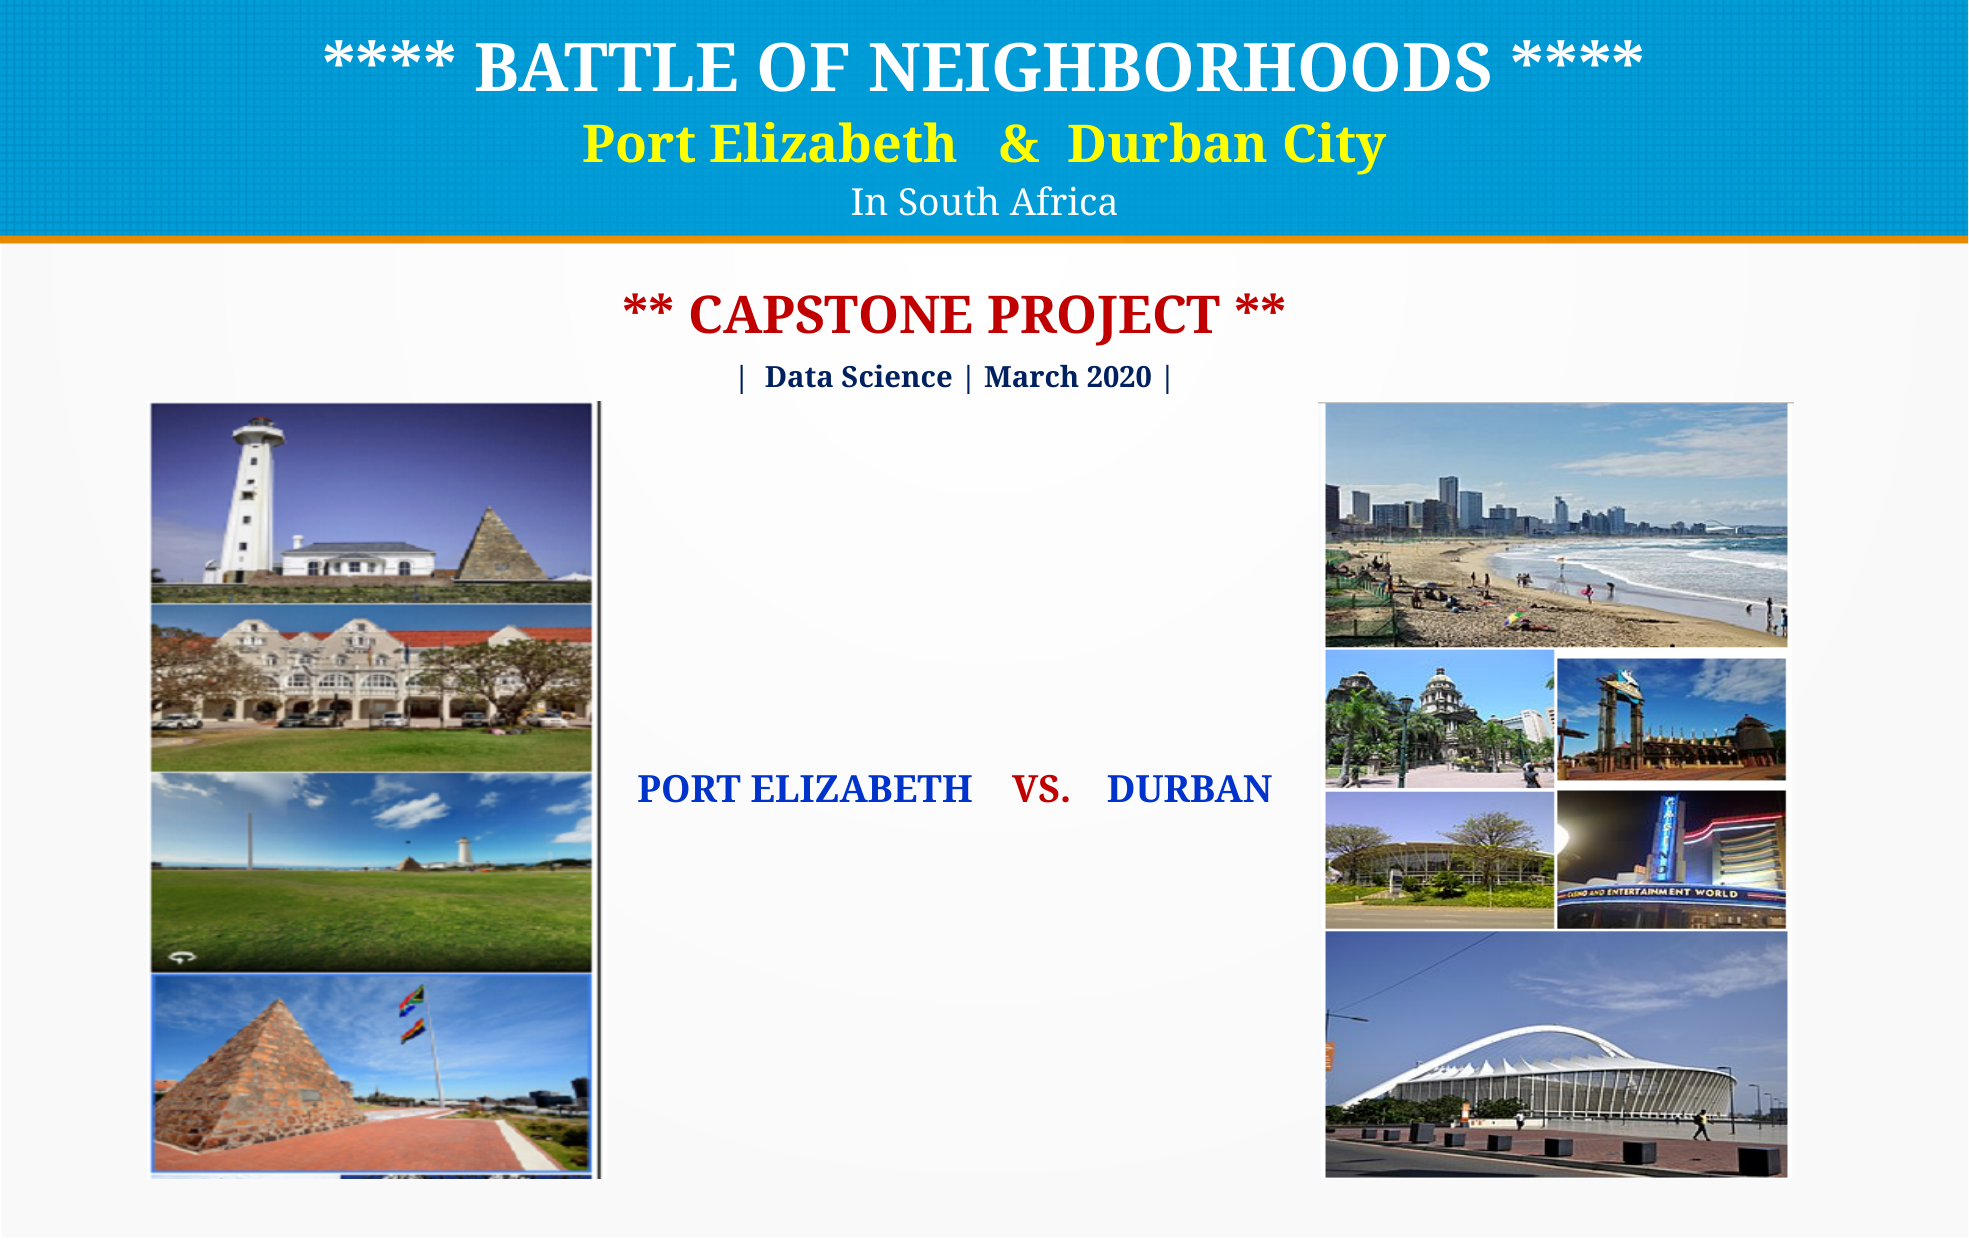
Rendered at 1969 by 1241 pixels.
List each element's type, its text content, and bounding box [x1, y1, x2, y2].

text_box PORT ELIZABETH Vs. DURBAN [607, 753, 1318, 827]
picture [0, 236, 1969, 1241]
text_box ** Capstone Project ** | Data Science | March 2020 | [353, 267, 1557, 401]
text_box **** BATTLE OF NEIGHBORHOODS **** Port Elizabeth & Durban City In South Africa [123, 17, 1847, 231]
